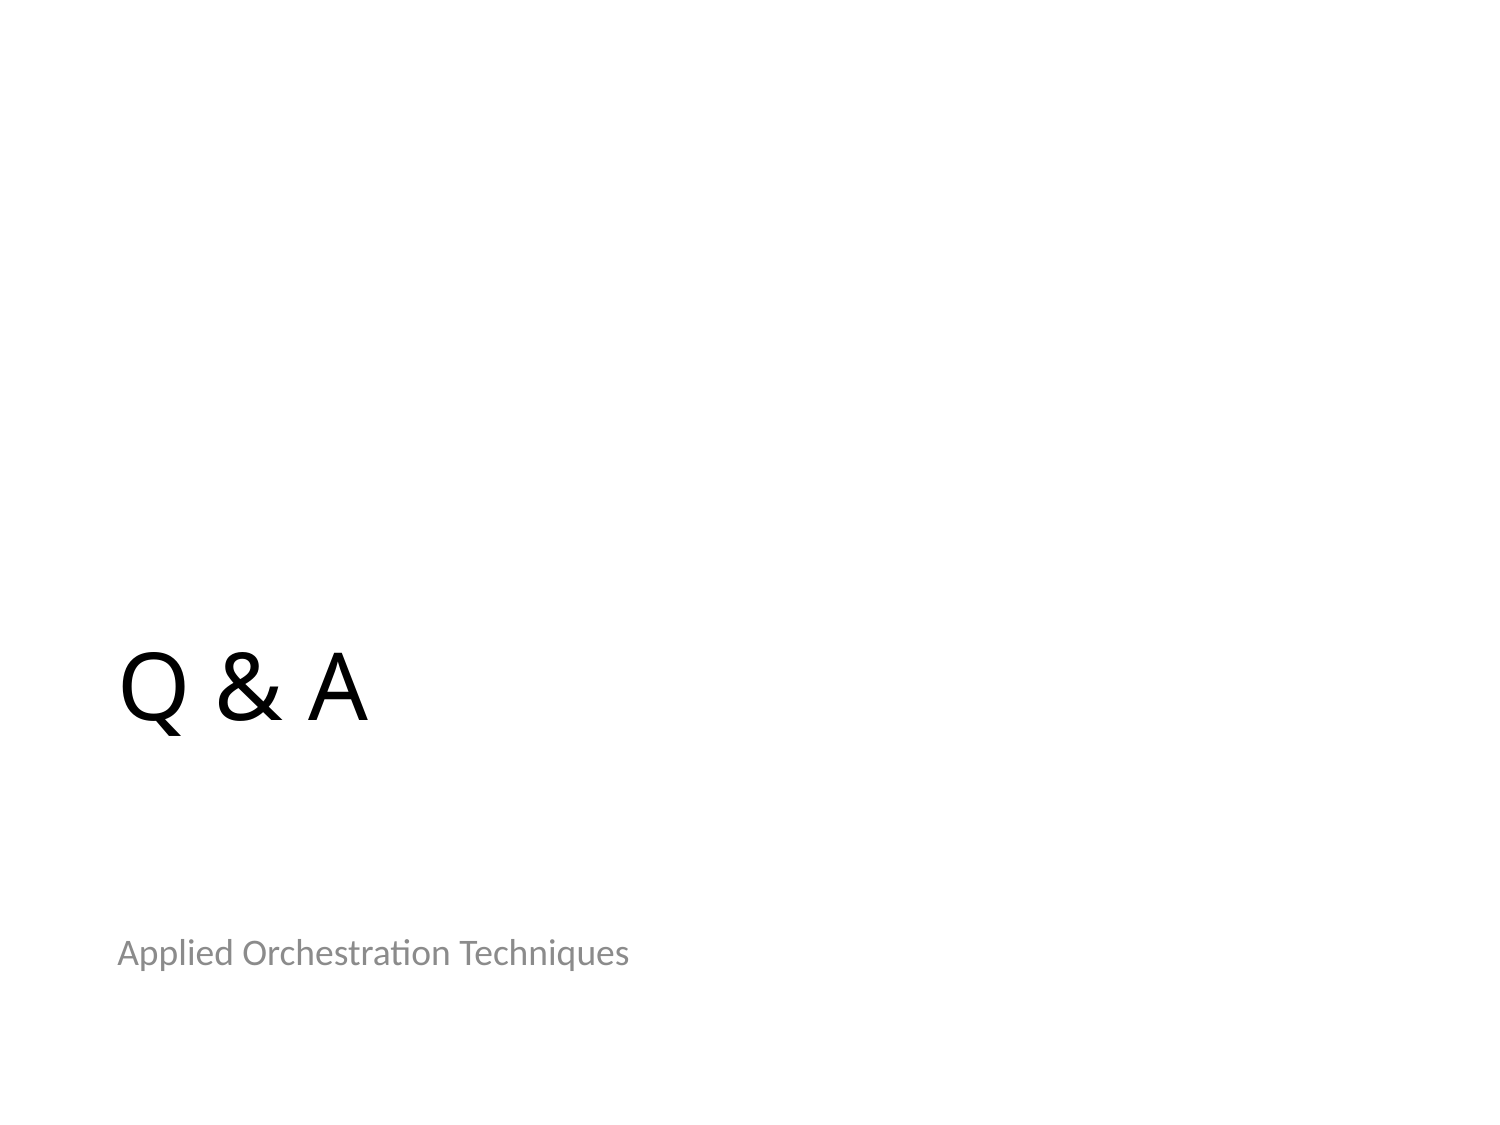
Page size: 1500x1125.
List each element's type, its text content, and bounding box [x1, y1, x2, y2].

title Q & A [102, 280, 1397, 749]
list Applied Orchestration Techniques [102, 752, 1397, 999]
